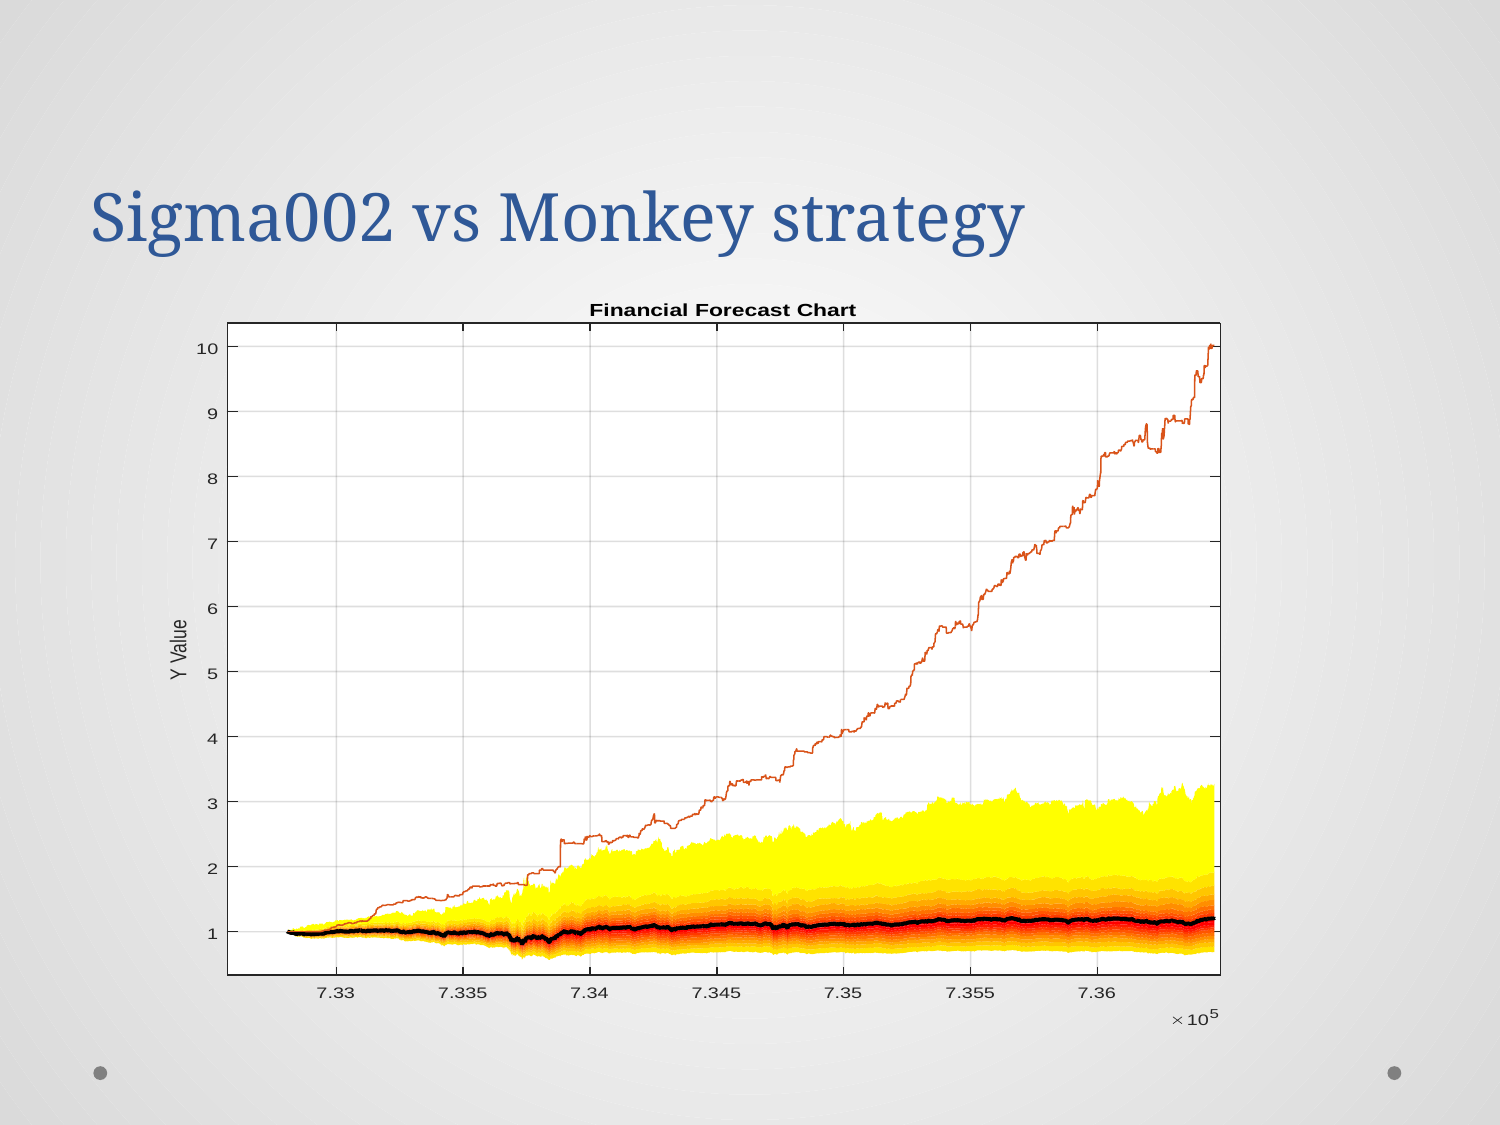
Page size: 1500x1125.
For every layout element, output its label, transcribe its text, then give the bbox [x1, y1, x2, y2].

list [60, 262, 1342, 1063]
title Sigma002 vs Monkey strategy [75, 0, 1425, 263]
